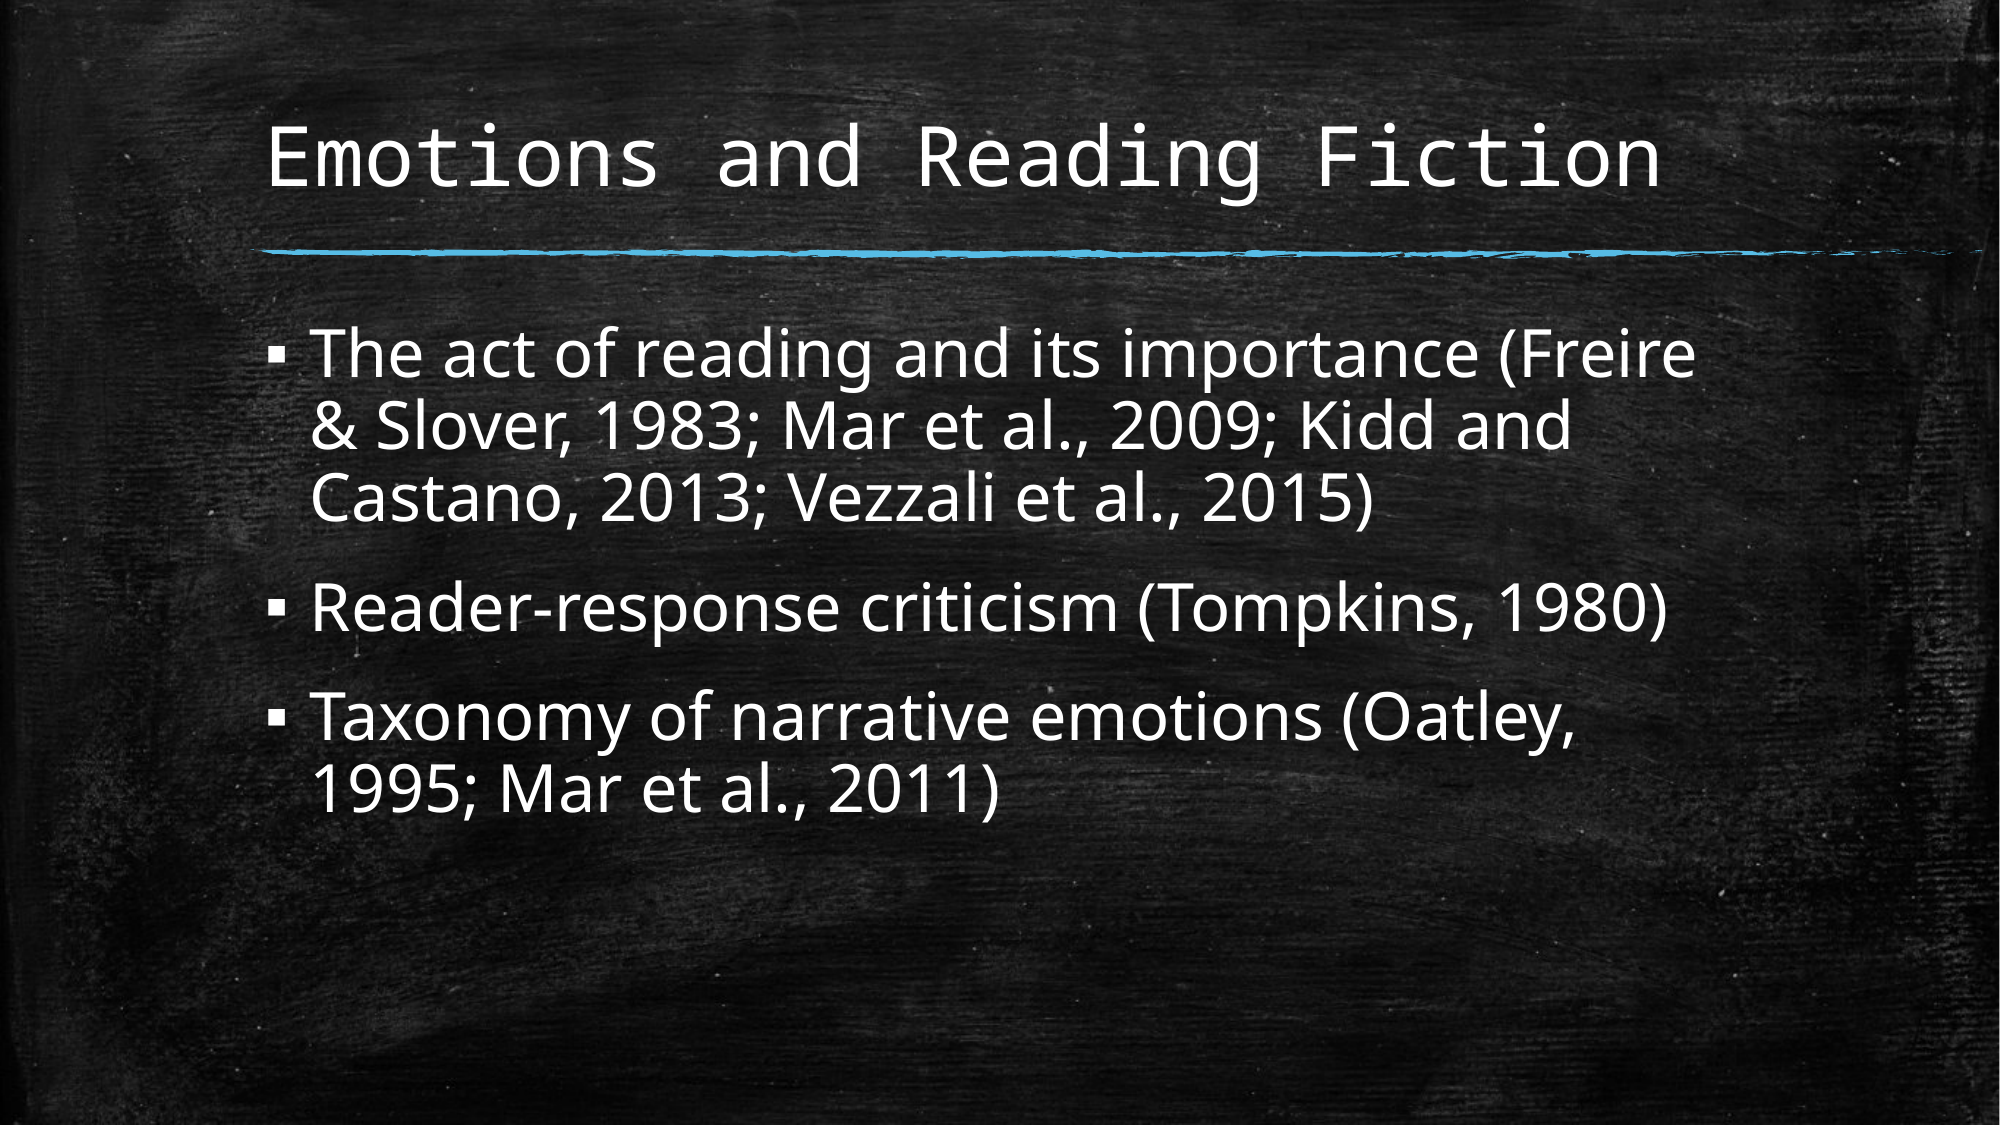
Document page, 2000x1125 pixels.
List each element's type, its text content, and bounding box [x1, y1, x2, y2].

title Emotions and Reading Fiction [249, 45, 1750, 213]
list The act of reading and its importance (Freire & Slover, 1983; Mar et al., 2009; Kidd and Castano, 2013; Vezzali et al., 2015) Reader-response criticism (Tompkins, 1980) Taxonomy of narrative emotions (Oatley, 1995; Mar et al., 2011) [249, 312, 1750, 1013]
